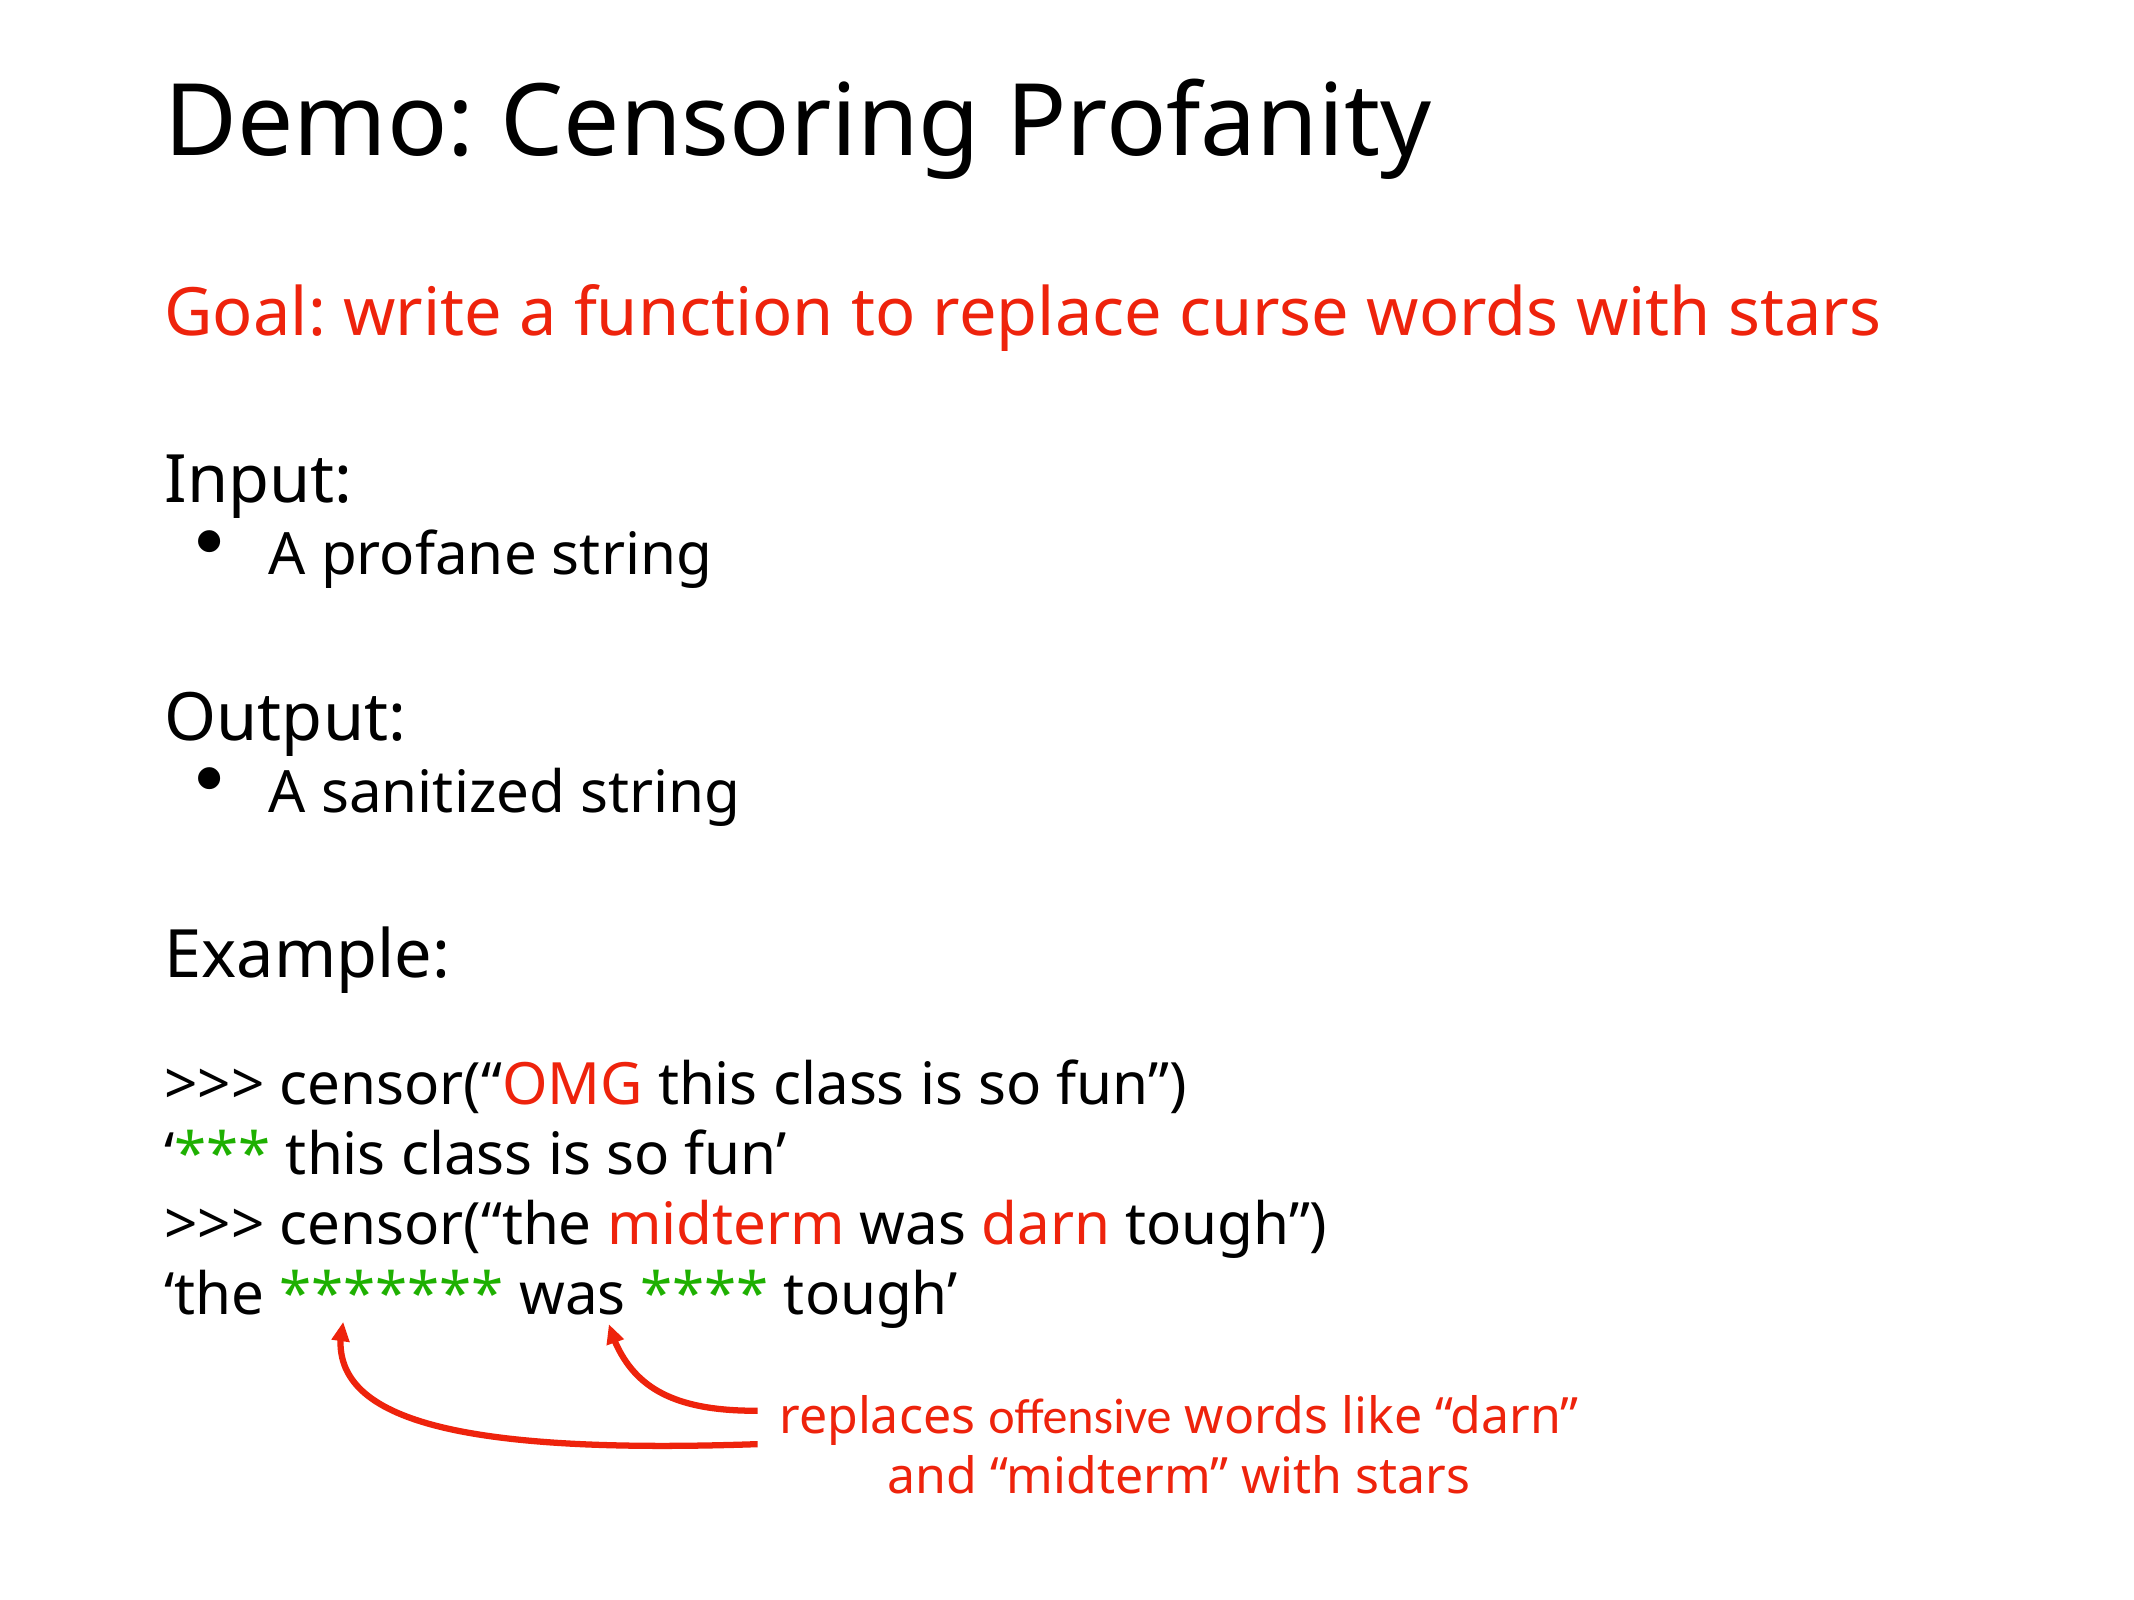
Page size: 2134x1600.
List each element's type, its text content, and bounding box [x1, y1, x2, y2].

text_box replaces offensive words like “darn” and “midterm” with stars [771, 1375, 1588, 1513]
title Demo: Censoring Profanity [155, 41, 1978, 191]
text_box [334, 1322, 758, 1446]
list Goal: write a function to replace curse words with stars Input: A profane string Output: A sanitized string Example: >>> censor(“OMG this class is so fun”) ‘*** this class is so fun’ >>> censor(“the midterm was darn tough”) ‘the ******* was **** tough’ [155, 259, 1978, 1457]
text_box [607, 1324, 758, 1411]
